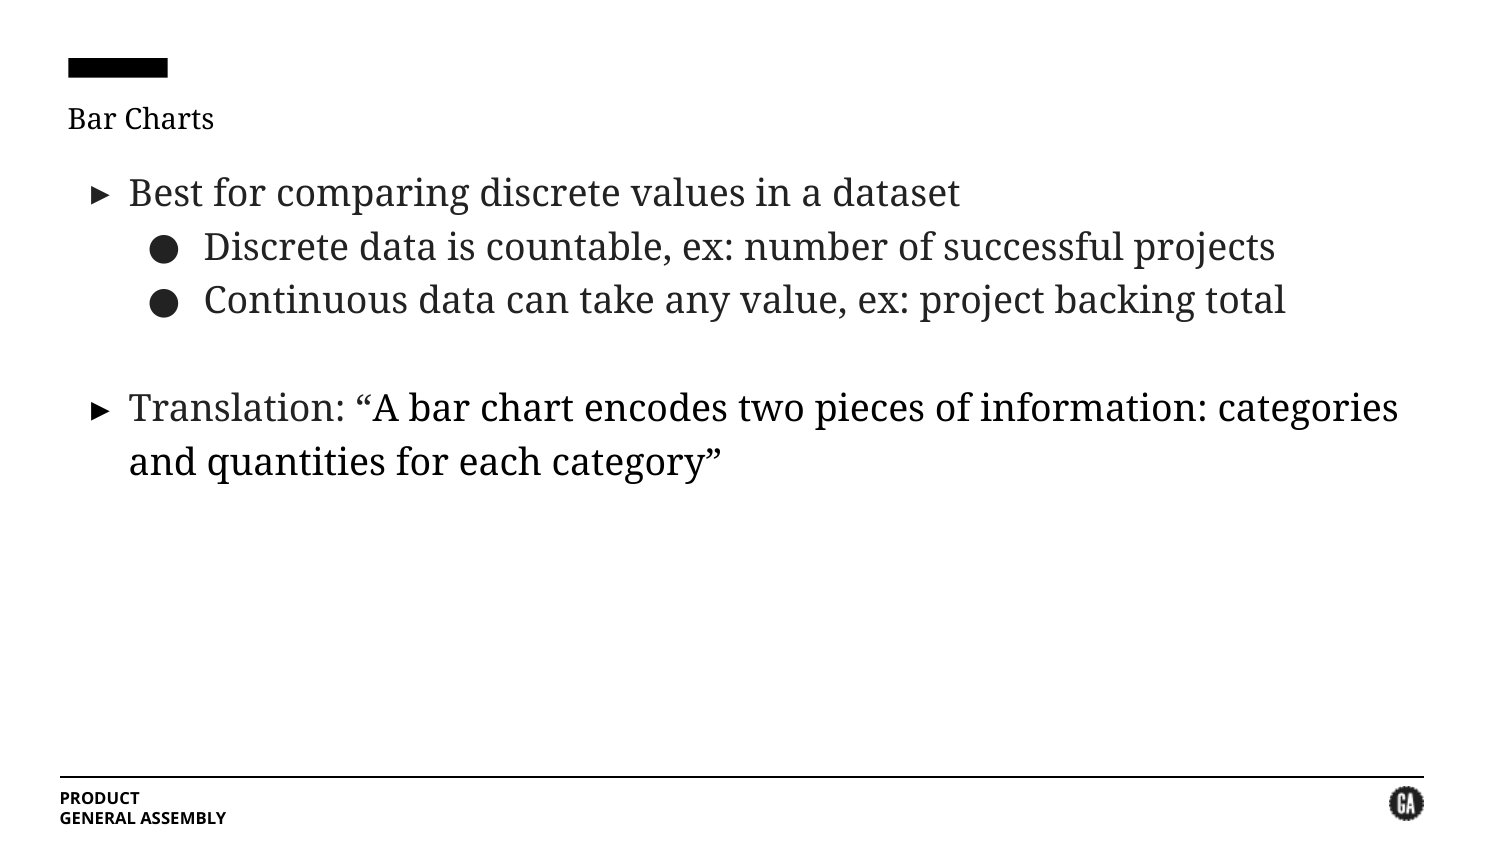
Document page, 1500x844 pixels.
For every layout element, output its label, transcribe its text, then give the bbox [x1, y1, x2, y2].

list Best for comparing discrete values in a dataset Discrete data is countable, ex: number of successful projects Continuous data can take any value, ex: project backing total Translation: “A bar chart encodes two pieces of information: categories and quantities for each category” [38, 144, 1432, 768]
picture [1389, 786, 1424, 821]
title Bar Charts [52, 84, 1432, 144]
